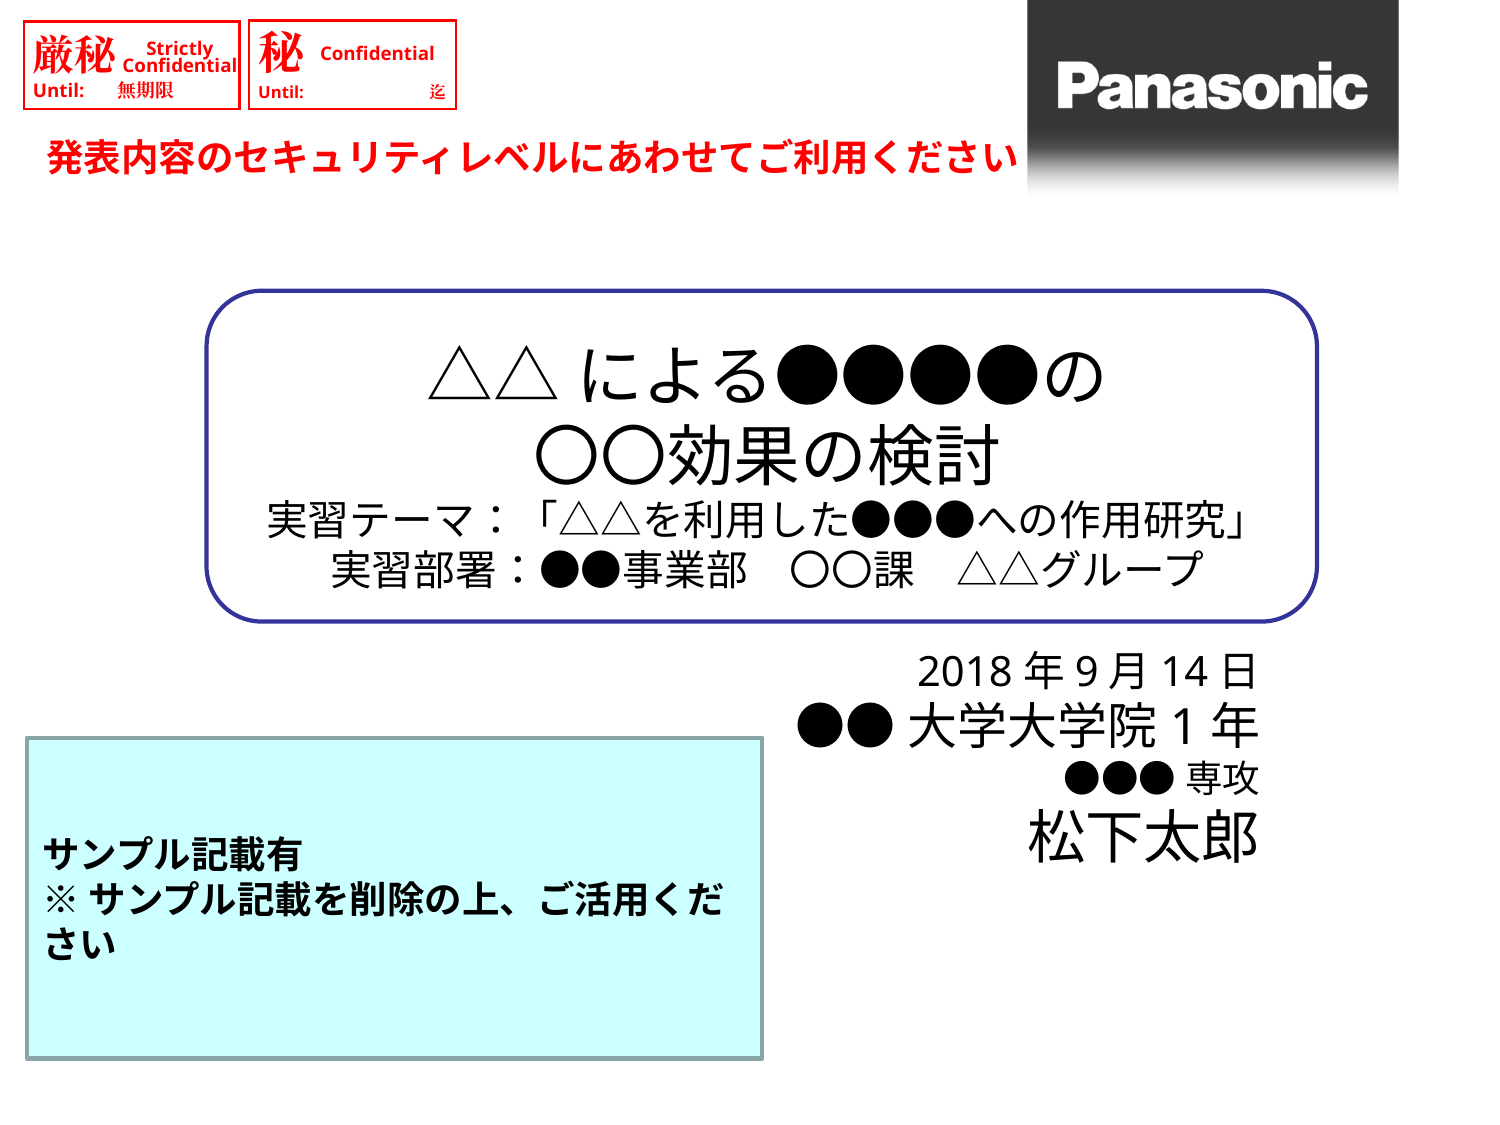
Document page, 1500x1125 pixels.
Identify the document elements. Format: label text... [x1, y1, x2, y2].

text_box サンプル記載有 ※サンプル記載を削除の上、ご活用ください [25, 736, 764, 1061]
text_box [213, 598, 1310, 624]
title △△による●●●●の 〇〇効果の検討 実習テーマ：「△△を利用した●●●への作用研究」 実習部署：●●事業部 〇〇課 △△グループ [123, 326, 1411, 598]
text_box ↑ 発表内容のセキュリティレベルにあわせてご利用ください [0, 126, 1034, 187]
text_box 秘 Until: 迄 [250, 20, 456, 109]
text_box Confidential [305, 37, 450, 72]
text_box [208, 288, 1316, 326]
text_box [23, 21, 250, 110]
subtitle 2018年9月14日 ●●大学大学院1年 ●●●専攻 松下太郎 [225, 637, 1275, 925]
